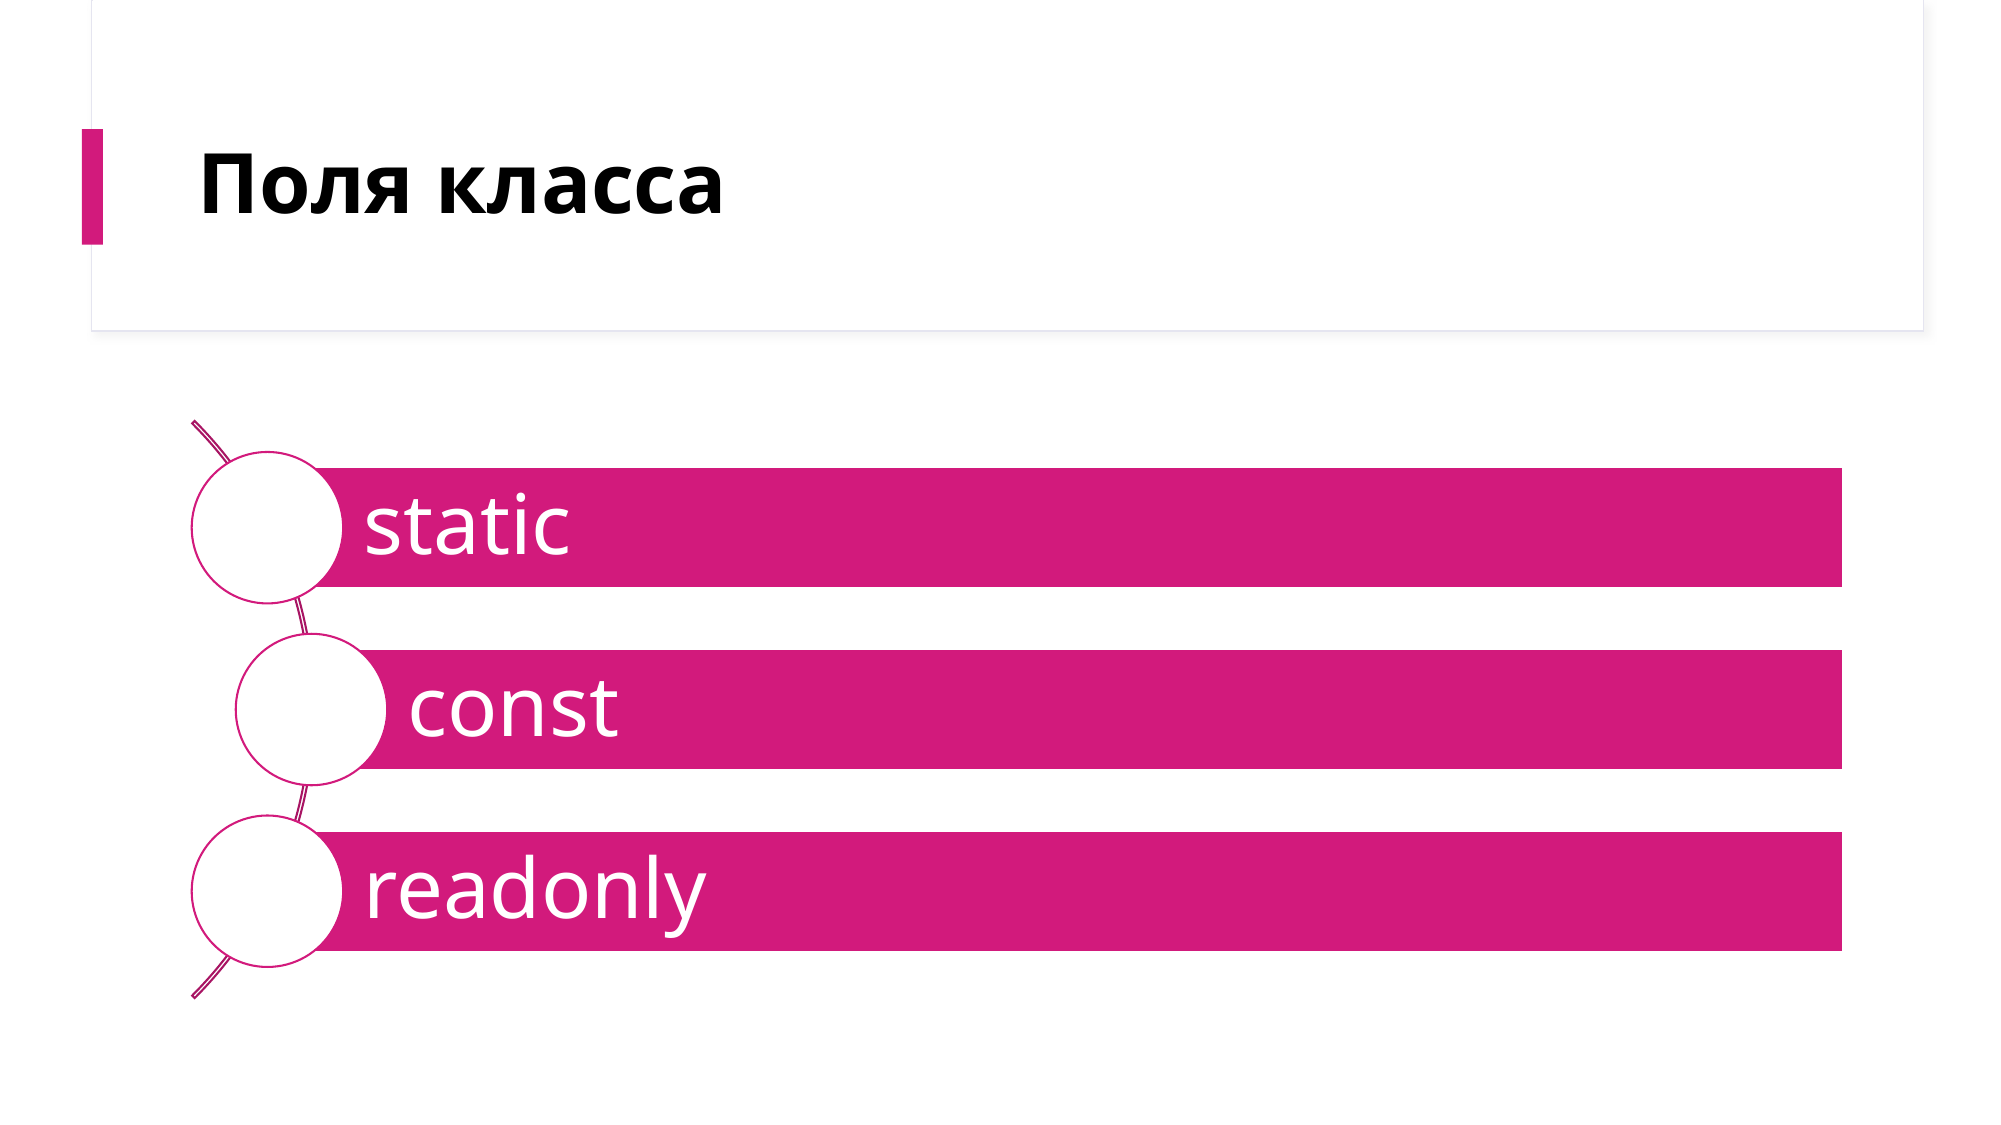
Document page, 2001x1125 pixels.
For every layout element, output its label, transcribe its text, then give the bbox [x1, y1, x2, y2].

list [182, 406, 1851, 1013]
title Поля класса [183, 90, 1851, 284]
